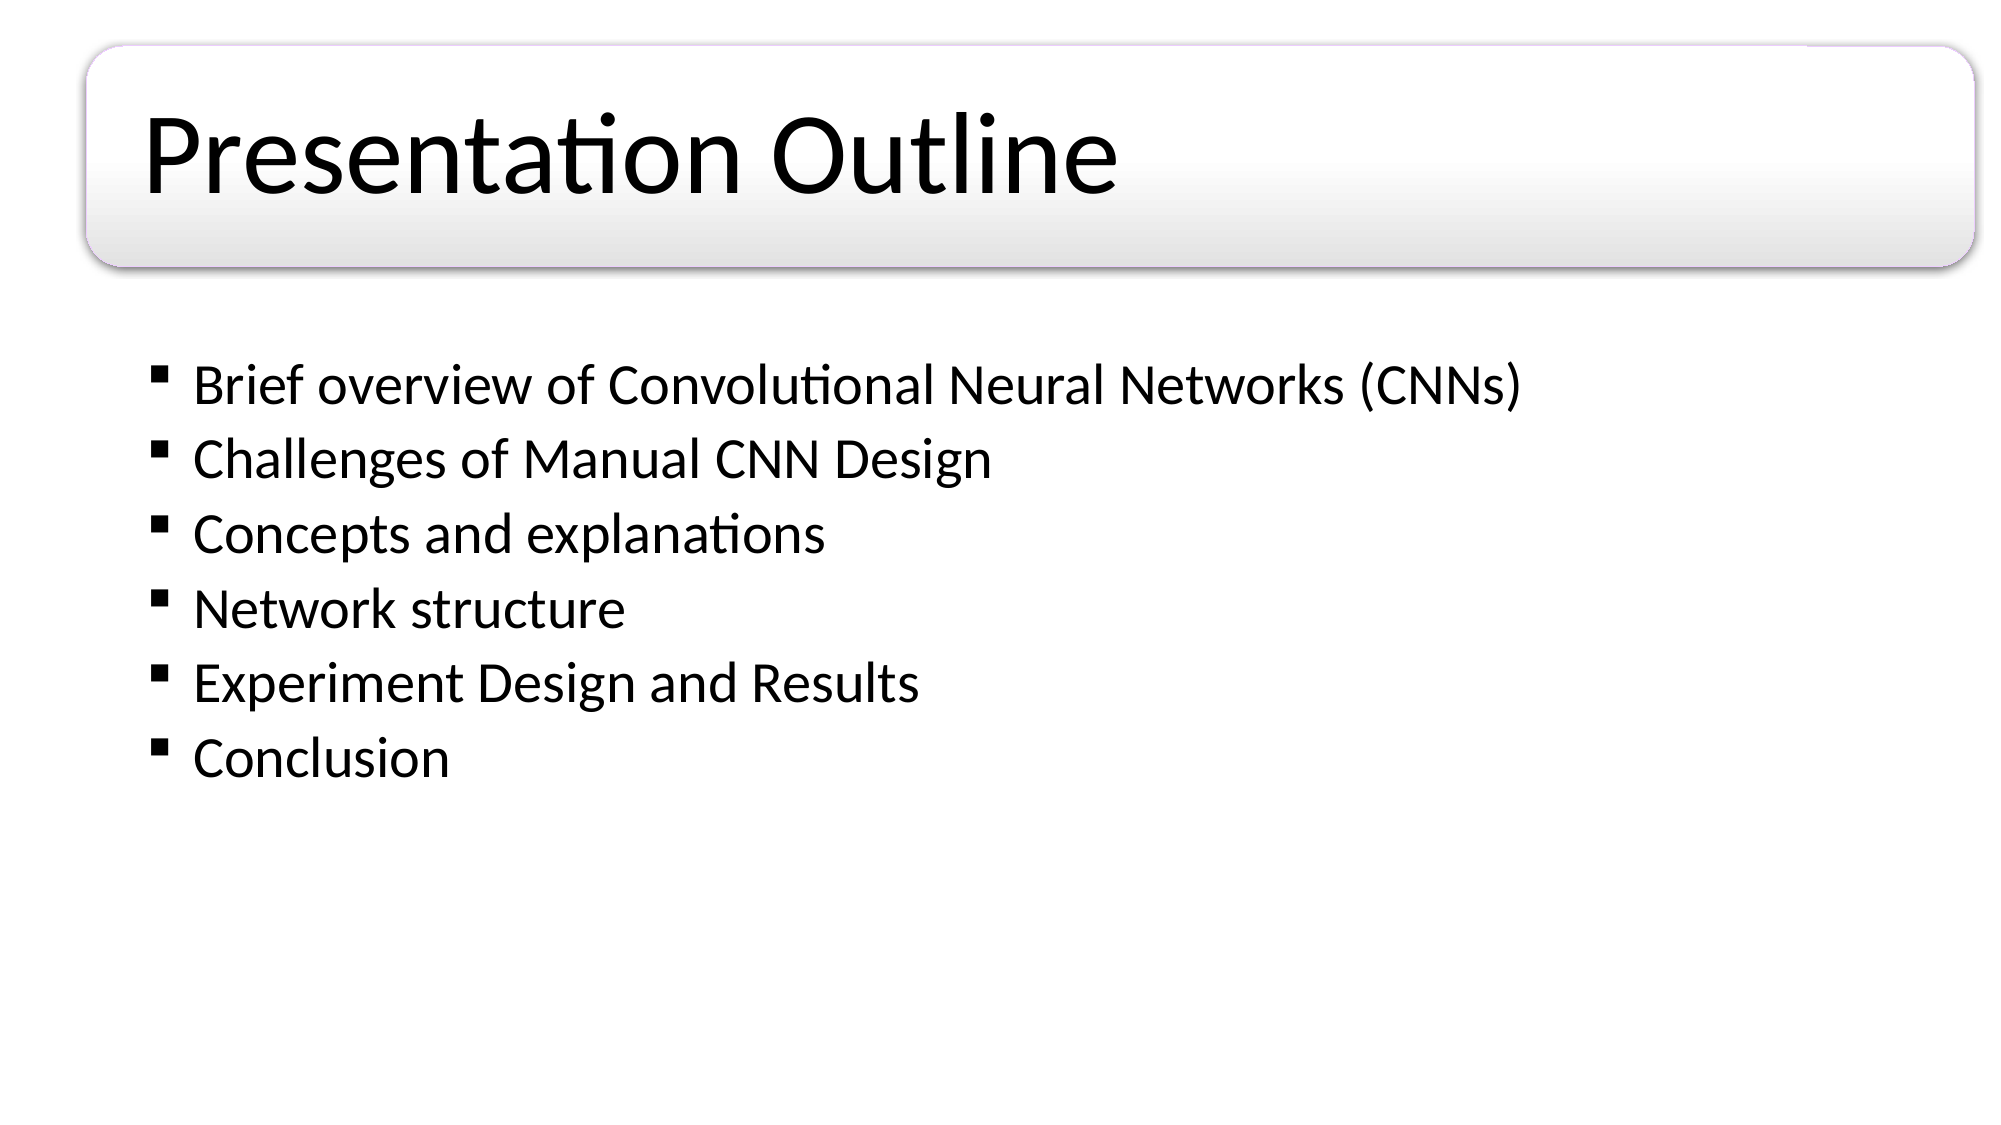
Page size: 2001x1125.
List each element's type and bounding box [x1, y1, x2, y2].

text_box [86, 44, 1975, 819]
